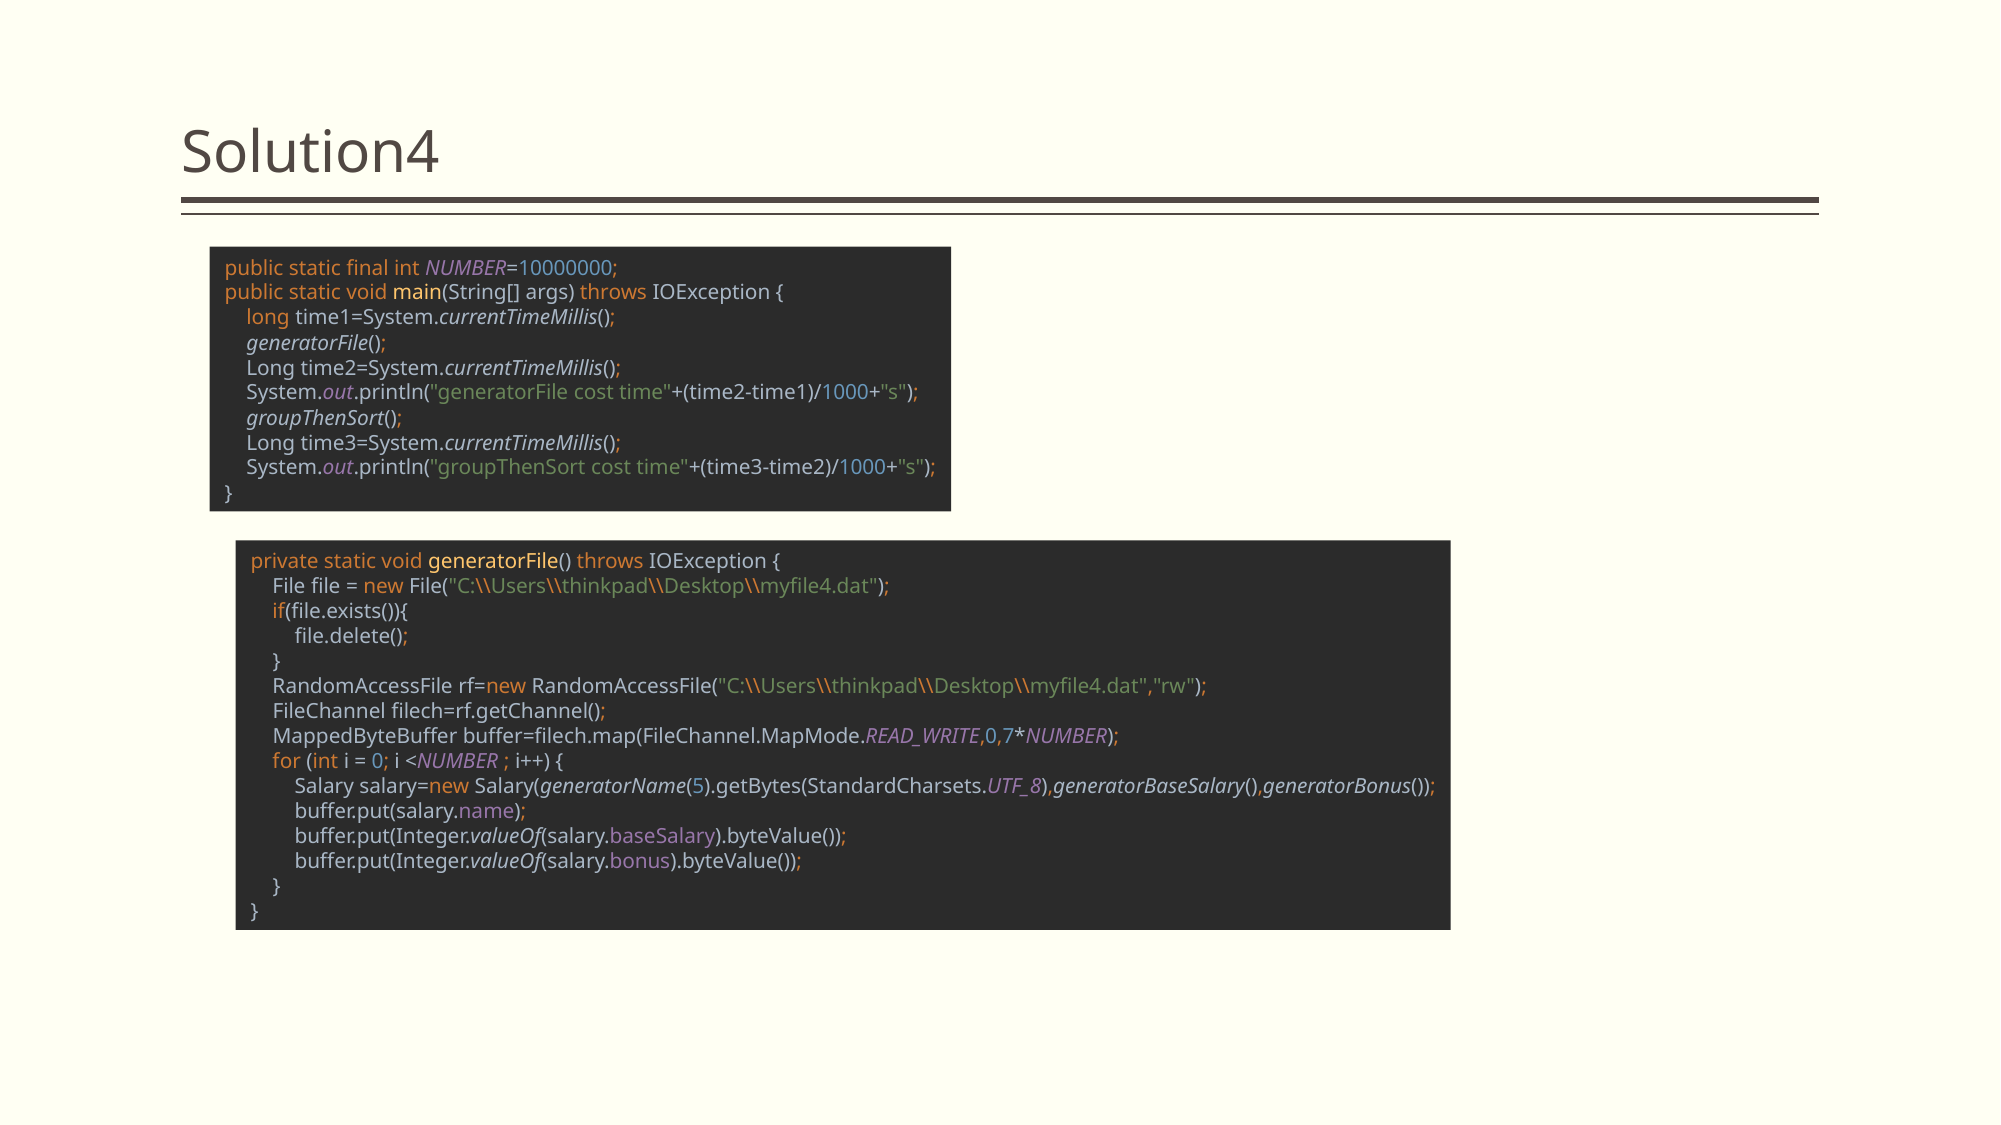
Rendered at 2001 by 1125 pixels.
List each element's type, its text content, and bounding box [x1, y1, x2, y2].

text_box private static void generatorFile() throws IOException { File file = new File("C:\\Users\\thinkpad\\Desktop\\myfile4.dat"); if(file.exists()){ file.delete(); } RandomAccessFile rf=new RandomAccessFile("C:\\Users\\thinkpad\\Desktop\\myfile4.dat","rw"); FileChannel filech=rf.getChannel(); MappedByteBuffer buffer=filech.map(FileChannel.MapMode.READ_WRITE,0,7*NUMBER); for (int i = 0; i <NUMBER ; i++) { Salary salary=new Salary(generatorName(5).getBytes(StandardCharsets.UTF_8),generatorBaseSalary(),generatorBonus()); buffer.put(salary.name); buffer.put(Integer.valueOf(salary.baseSalary).byteValue()); buffer.put(Integer.valueOf(salary.bonus).byteValue()); } } [235, 540, 1451, 930]
title Solution4 [181, 12, 1819, 193]
text_box public static final int NUMBER=10000000; public static void main(String[] args) throws IOException { long time1=System.currentTimeMillis(); generatorFile(); Long time2=System.currentTimeMillis(); System.out.println("generatorFile cost time"+(time2-time1)/1000+"s"); groupThenSort(); Long time3=System.currentTimeMillis(); System.out.println("groupThenSort cost time"+(time3-time2)/1000+"s"); } [209, 246, 951, 512]
